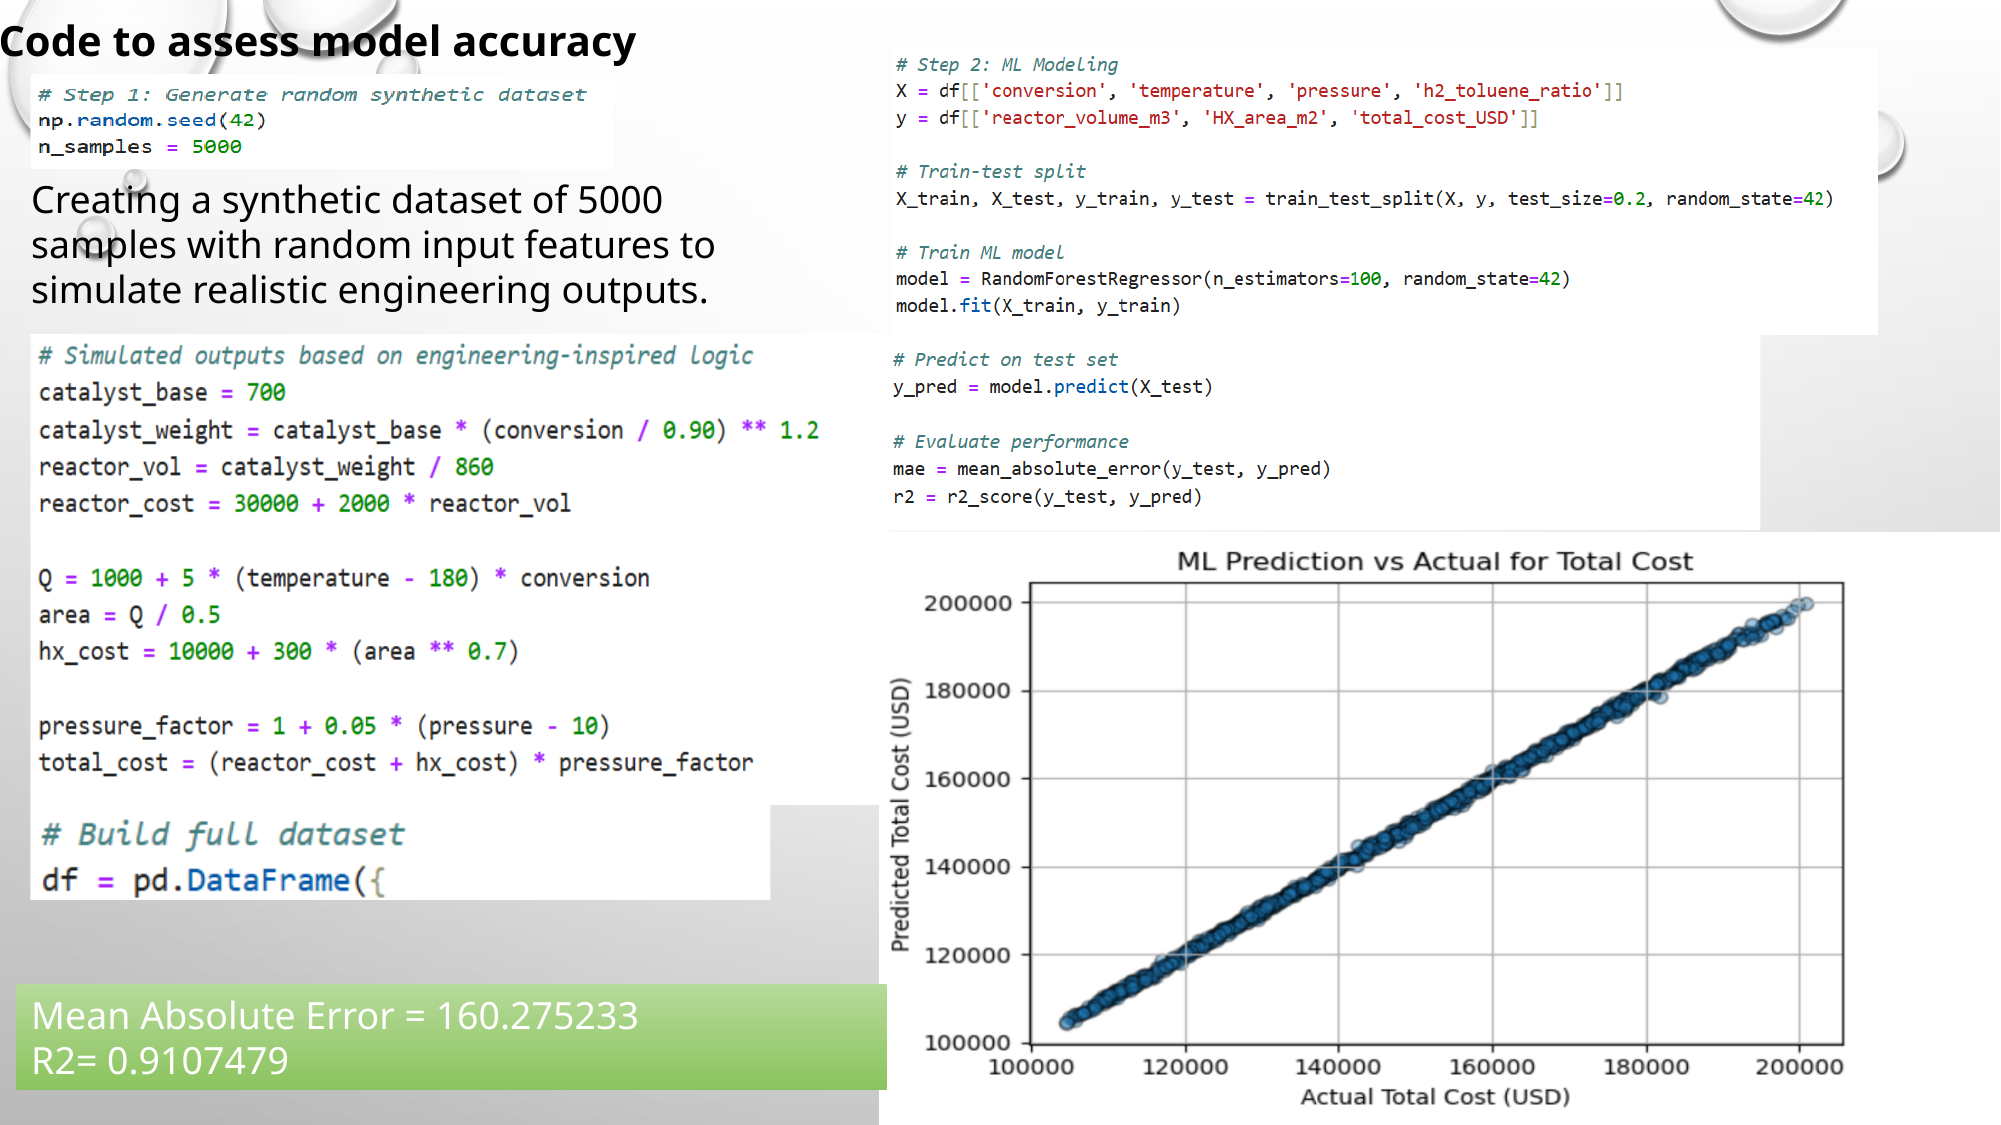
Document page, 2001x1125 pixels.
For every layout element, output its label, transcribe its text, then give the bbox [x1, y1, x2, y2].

text_box Code to assess model accuracy [0, 7, 652, 73]
text_box Creating a synthetic dataset of 5000 samples with random input features to simulate realistic engineering outputs. [16, 168, 735, 364]
text_box Mean Absolute Error = 160.275233 R2= 0.9107479 [16, 984, 873, 1090]
picture [0, 0, 2000, 1125]
